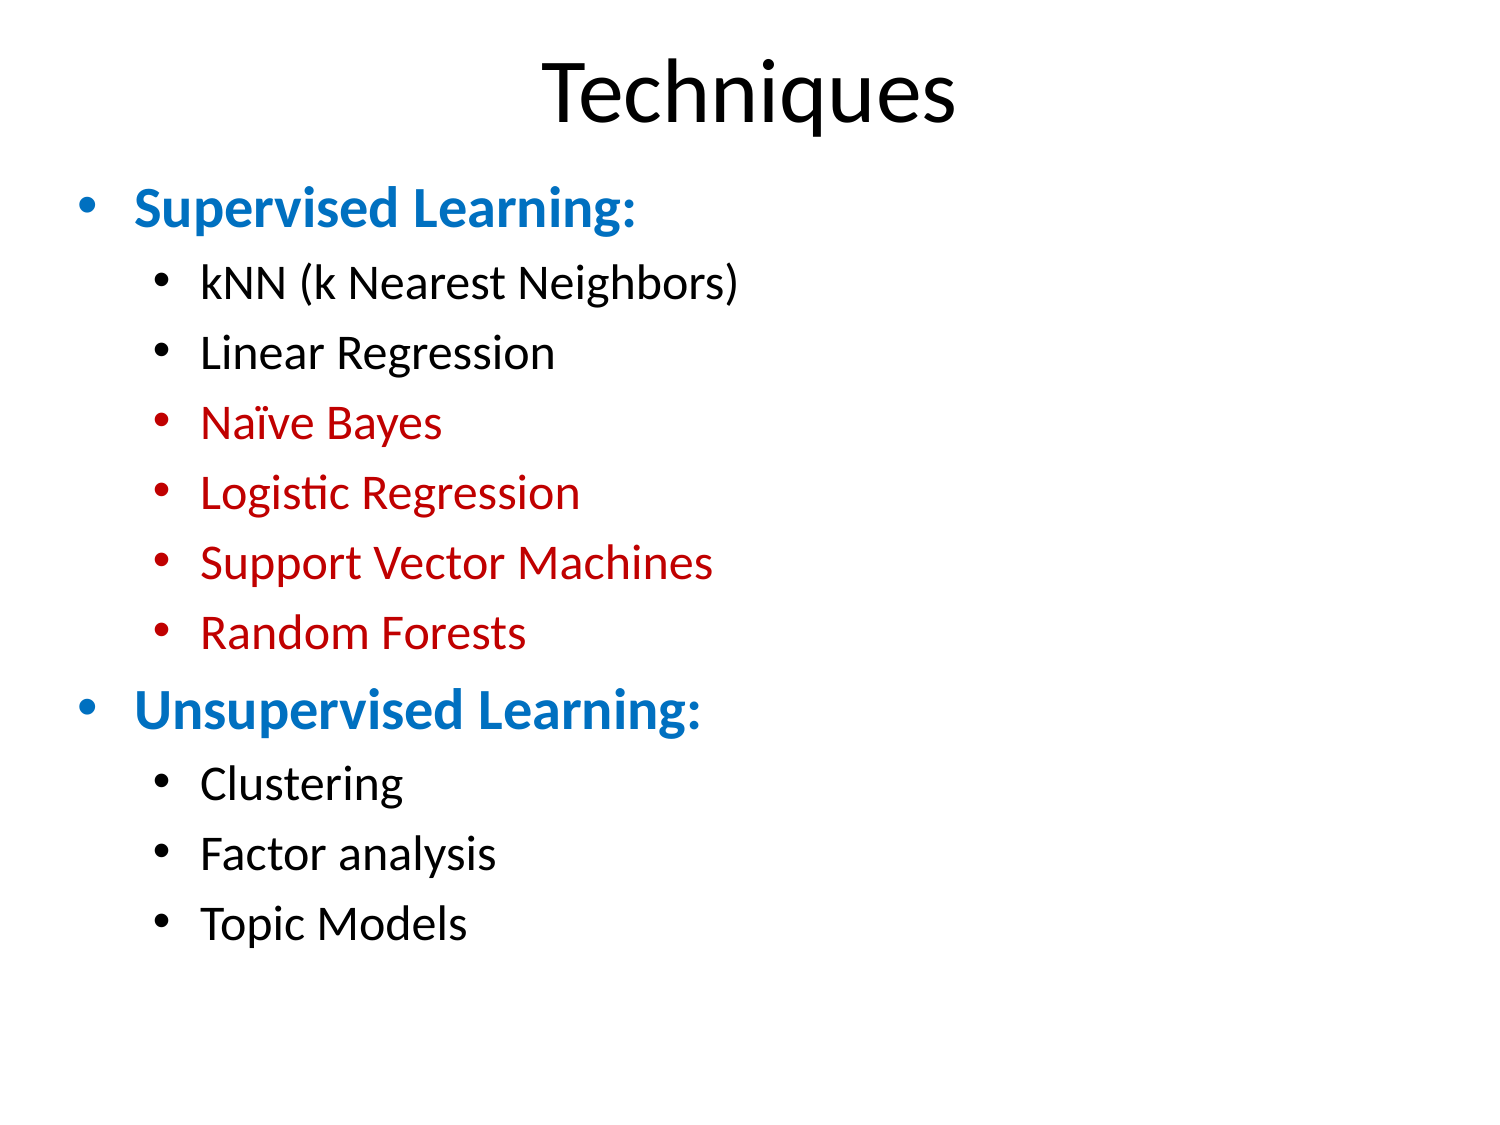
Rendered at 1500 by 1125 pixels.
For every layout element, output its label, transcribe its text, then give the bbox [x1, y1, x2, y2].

title Techniques [75, 10, 1425, 161]
list Supervised Learning: kNN (k Nearest Neighbors) Linear Regression Naïve Bayes Logistic Regression Support Vector Machines Random Forests Unsupervised Learning: Clustering Factor analysis Topic Models [63, 161, 1442, 1005]
